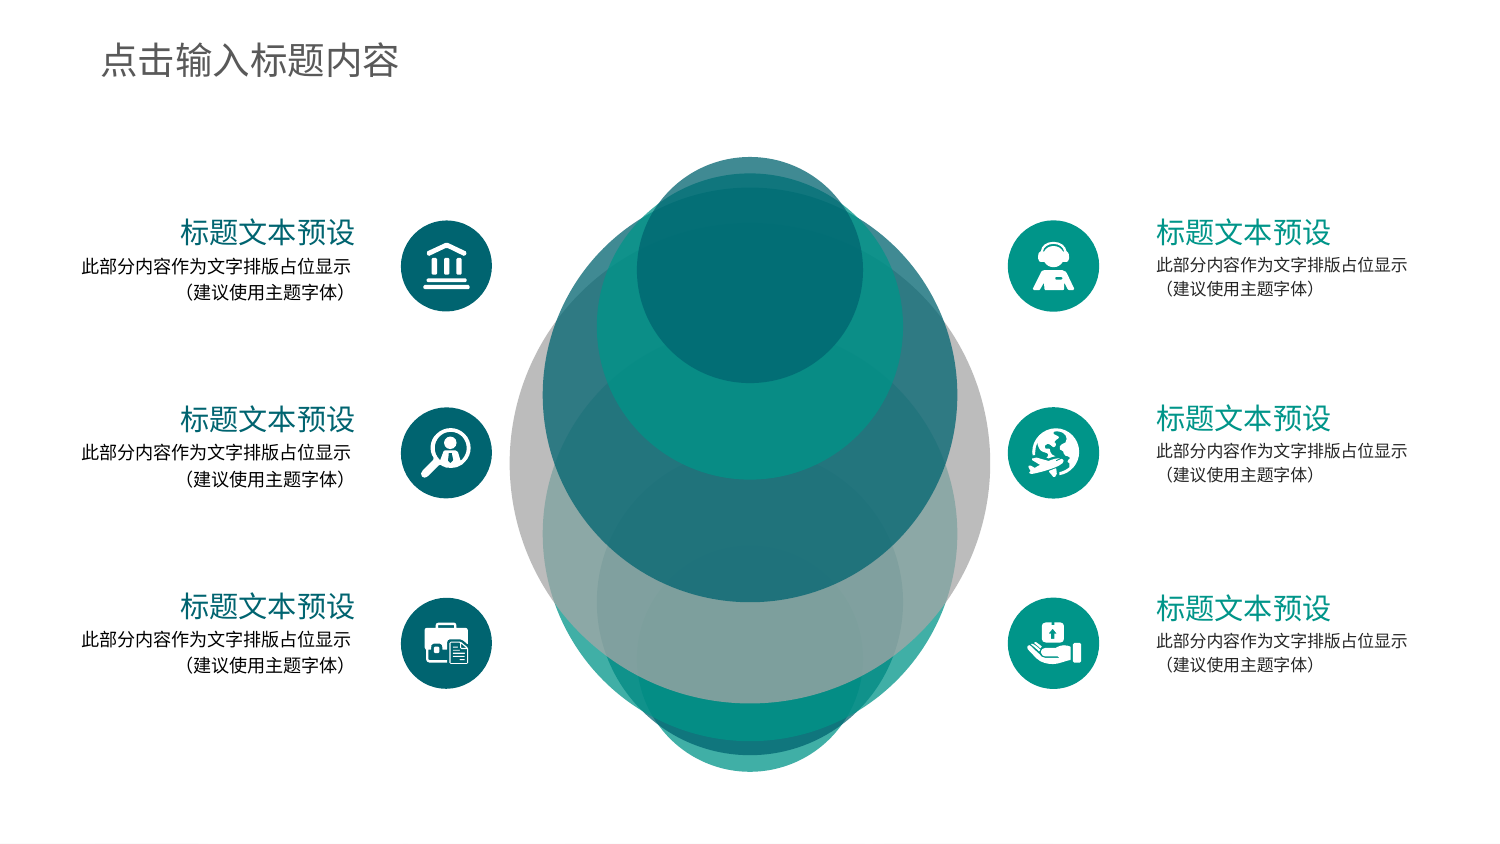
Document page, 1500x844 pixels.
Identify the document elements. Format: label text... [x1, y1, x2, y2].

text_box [44, 212, 491, 320]
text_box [1009, 588, 1412, 696]
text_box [1009, 212, 1412, 320]
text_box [509, 156, 991, 772]
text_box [1009, 398, 1412, 506]
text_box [44, 586, 491, 694]
text_box 点击输入标题内容 [100, 28, 450, 91]
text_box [44, 399, 491, 507]
